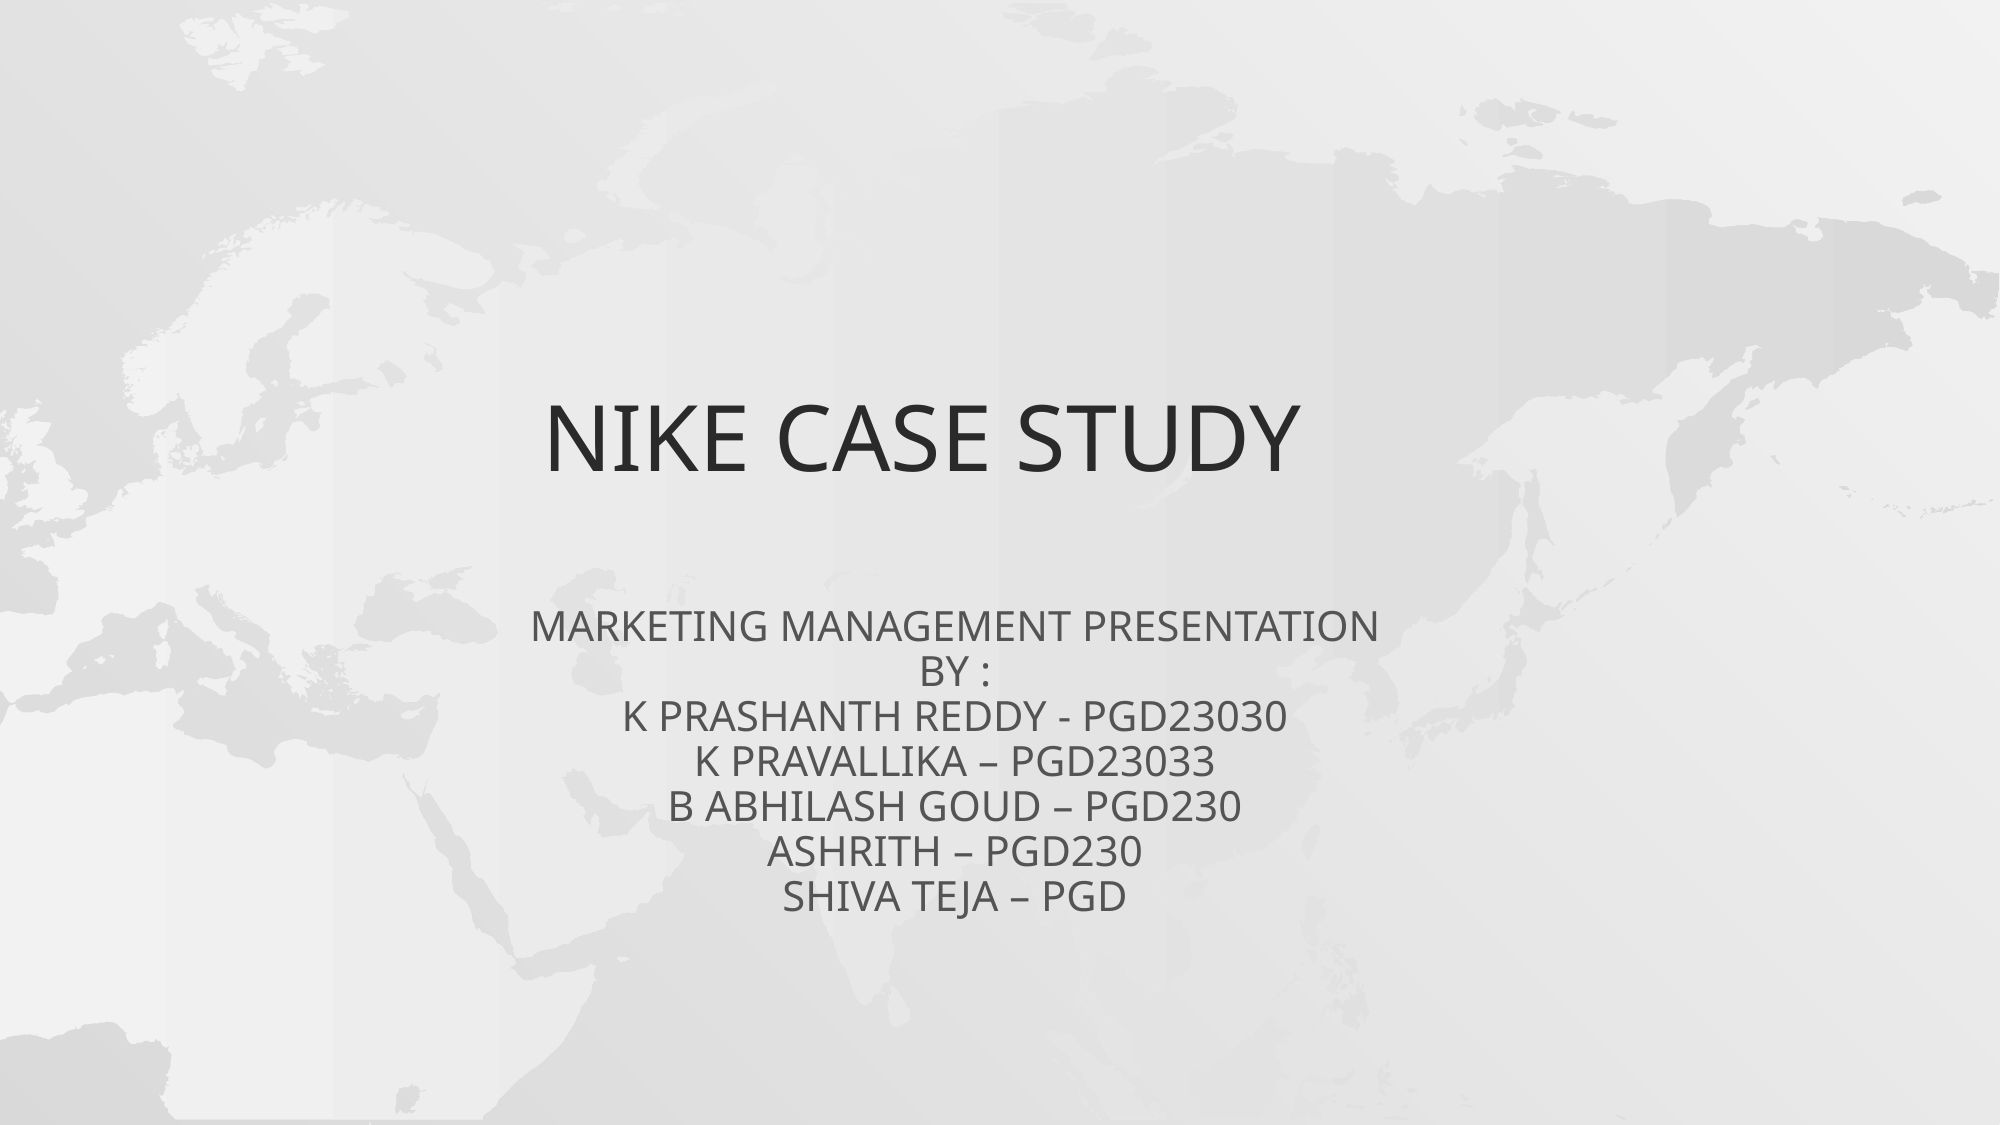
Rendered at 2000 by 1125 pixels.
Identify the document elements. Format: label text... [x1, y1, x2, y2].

title NIKE CASE STUDY [527, 299, 1800, 598]
subtitle MARKETING MANAGEMENT PRESENTATION BY : K PRASHANTH REDDY - PGD23030 K PRAVALLIKA – PGD23033 B ABHILASH GOUD – PGD230 ASHRITH – PGD230 SHIVA TEJA – PGD [172, 597, 1738, 957]
